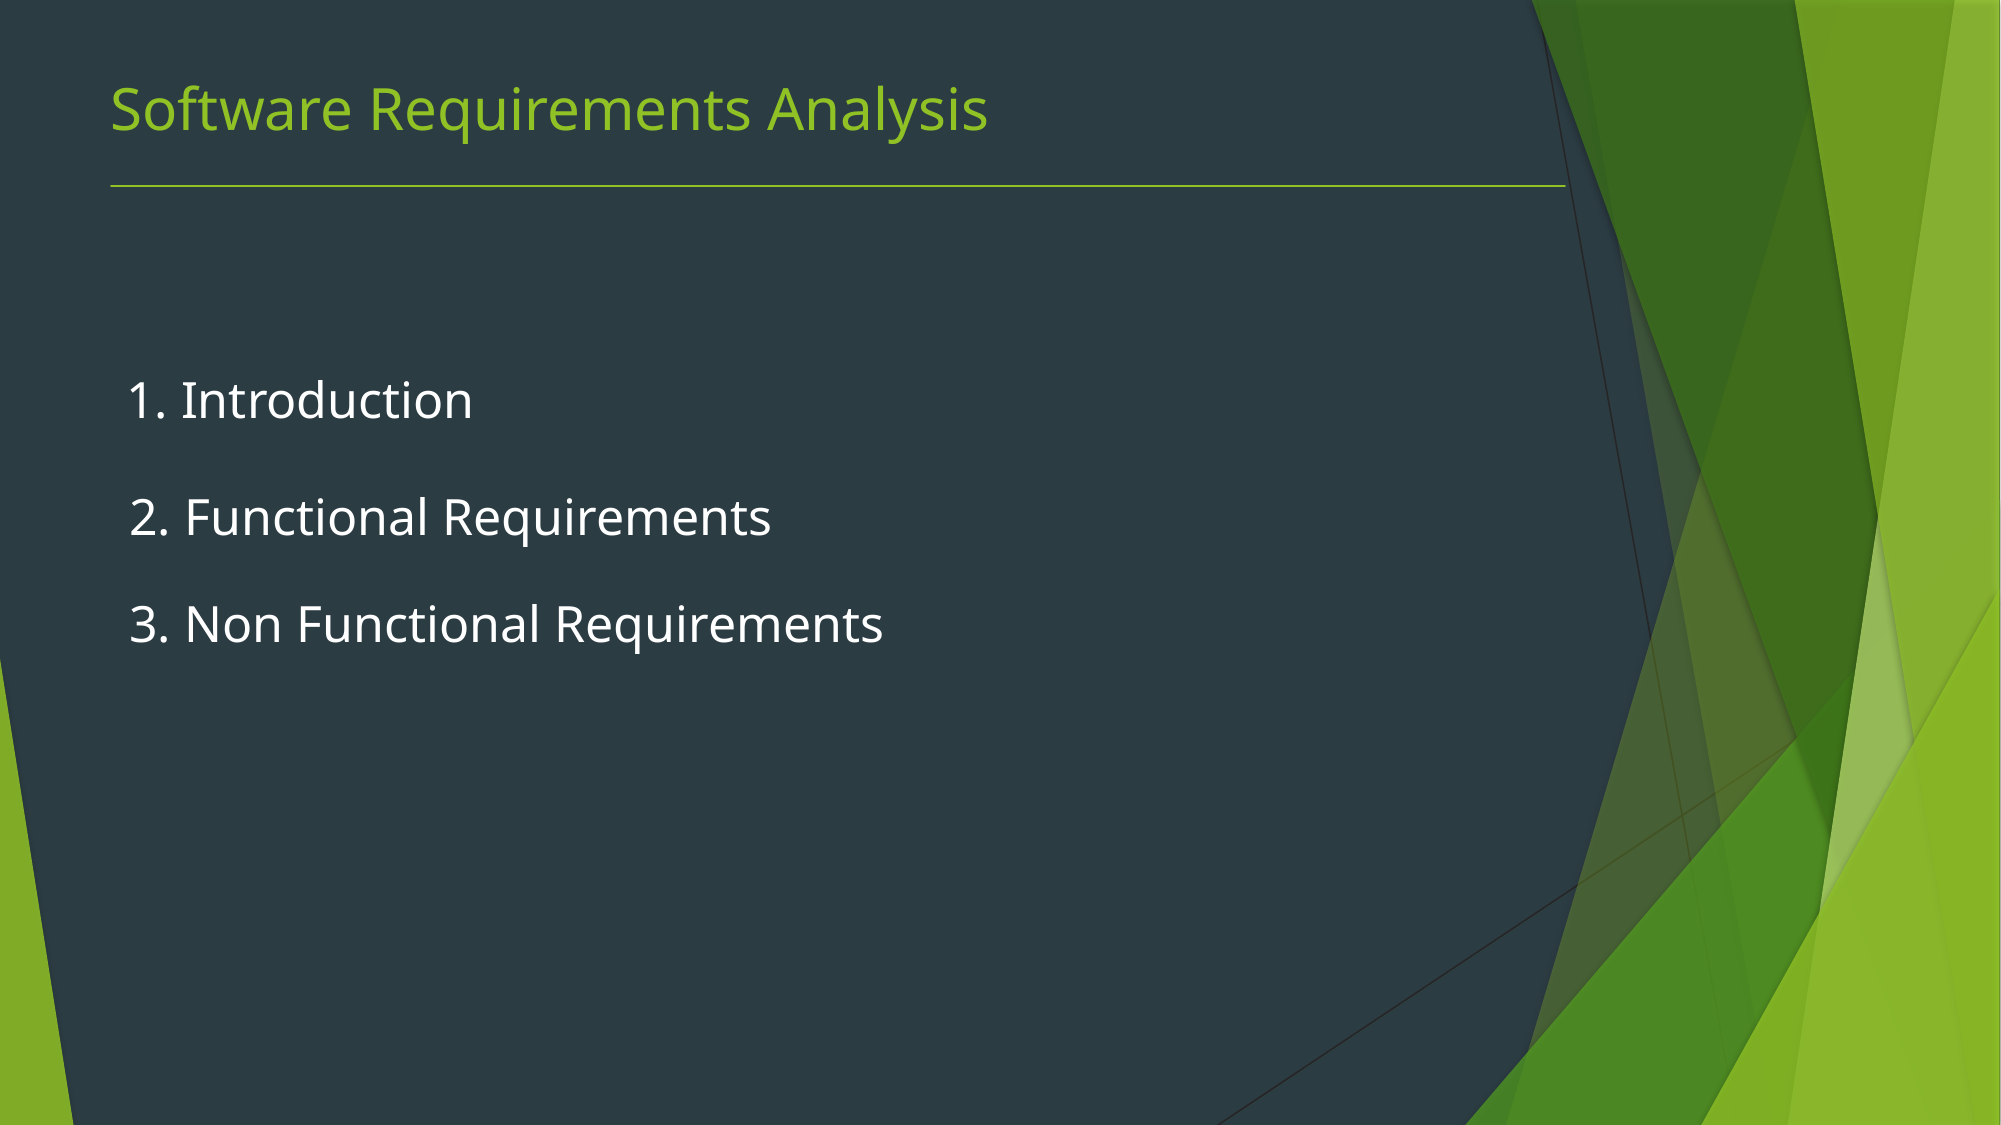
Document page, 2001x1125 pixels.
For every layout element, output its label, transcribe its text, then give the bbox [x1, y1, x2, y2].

text_box 3. Non Functional Requirements [114, 563, 1315, 660]
title Software Requirements Analysis [95, 65, 1507, 214]
list 2. Functional Requirements [114, 458, 801, 553]
list 1. Introduction [111, 341, 798, 436]
